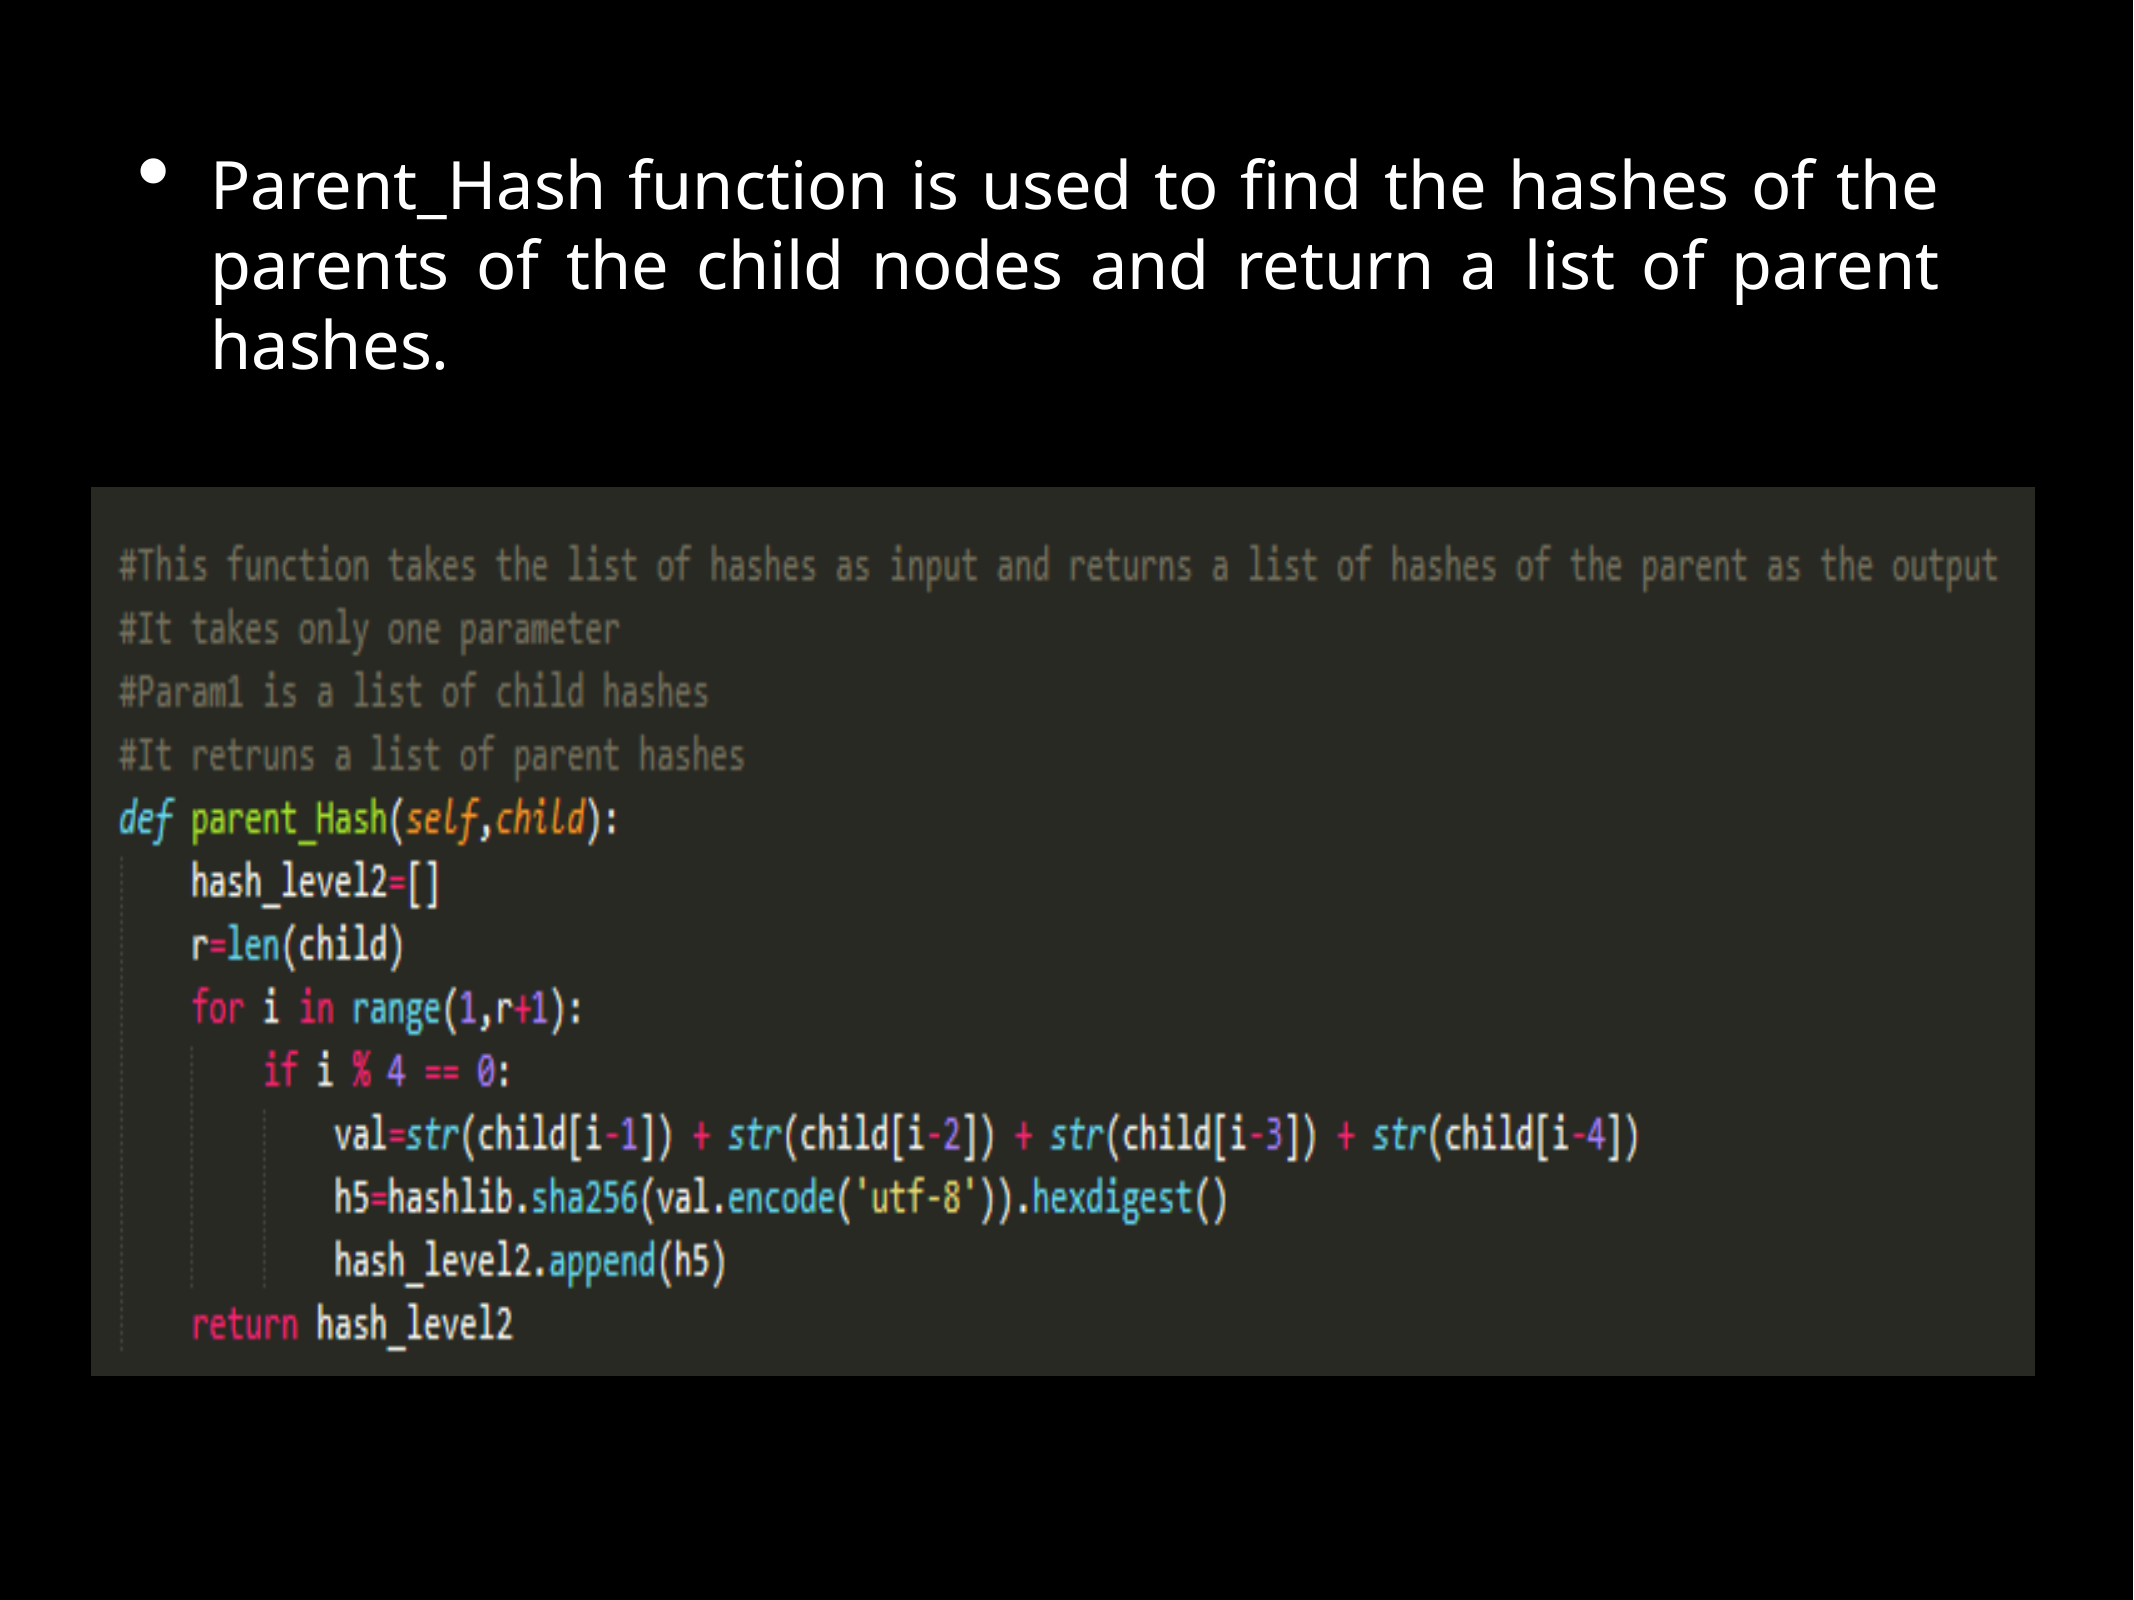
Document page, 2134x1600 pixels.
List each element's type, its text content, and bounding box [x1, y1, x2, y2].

list Parent_Hash function is used to find the hashes of the parents of the child nodes and return a list of parent hashes. [128, 111, 1951, 413]
picture [91, 487, 2035, 1376]
